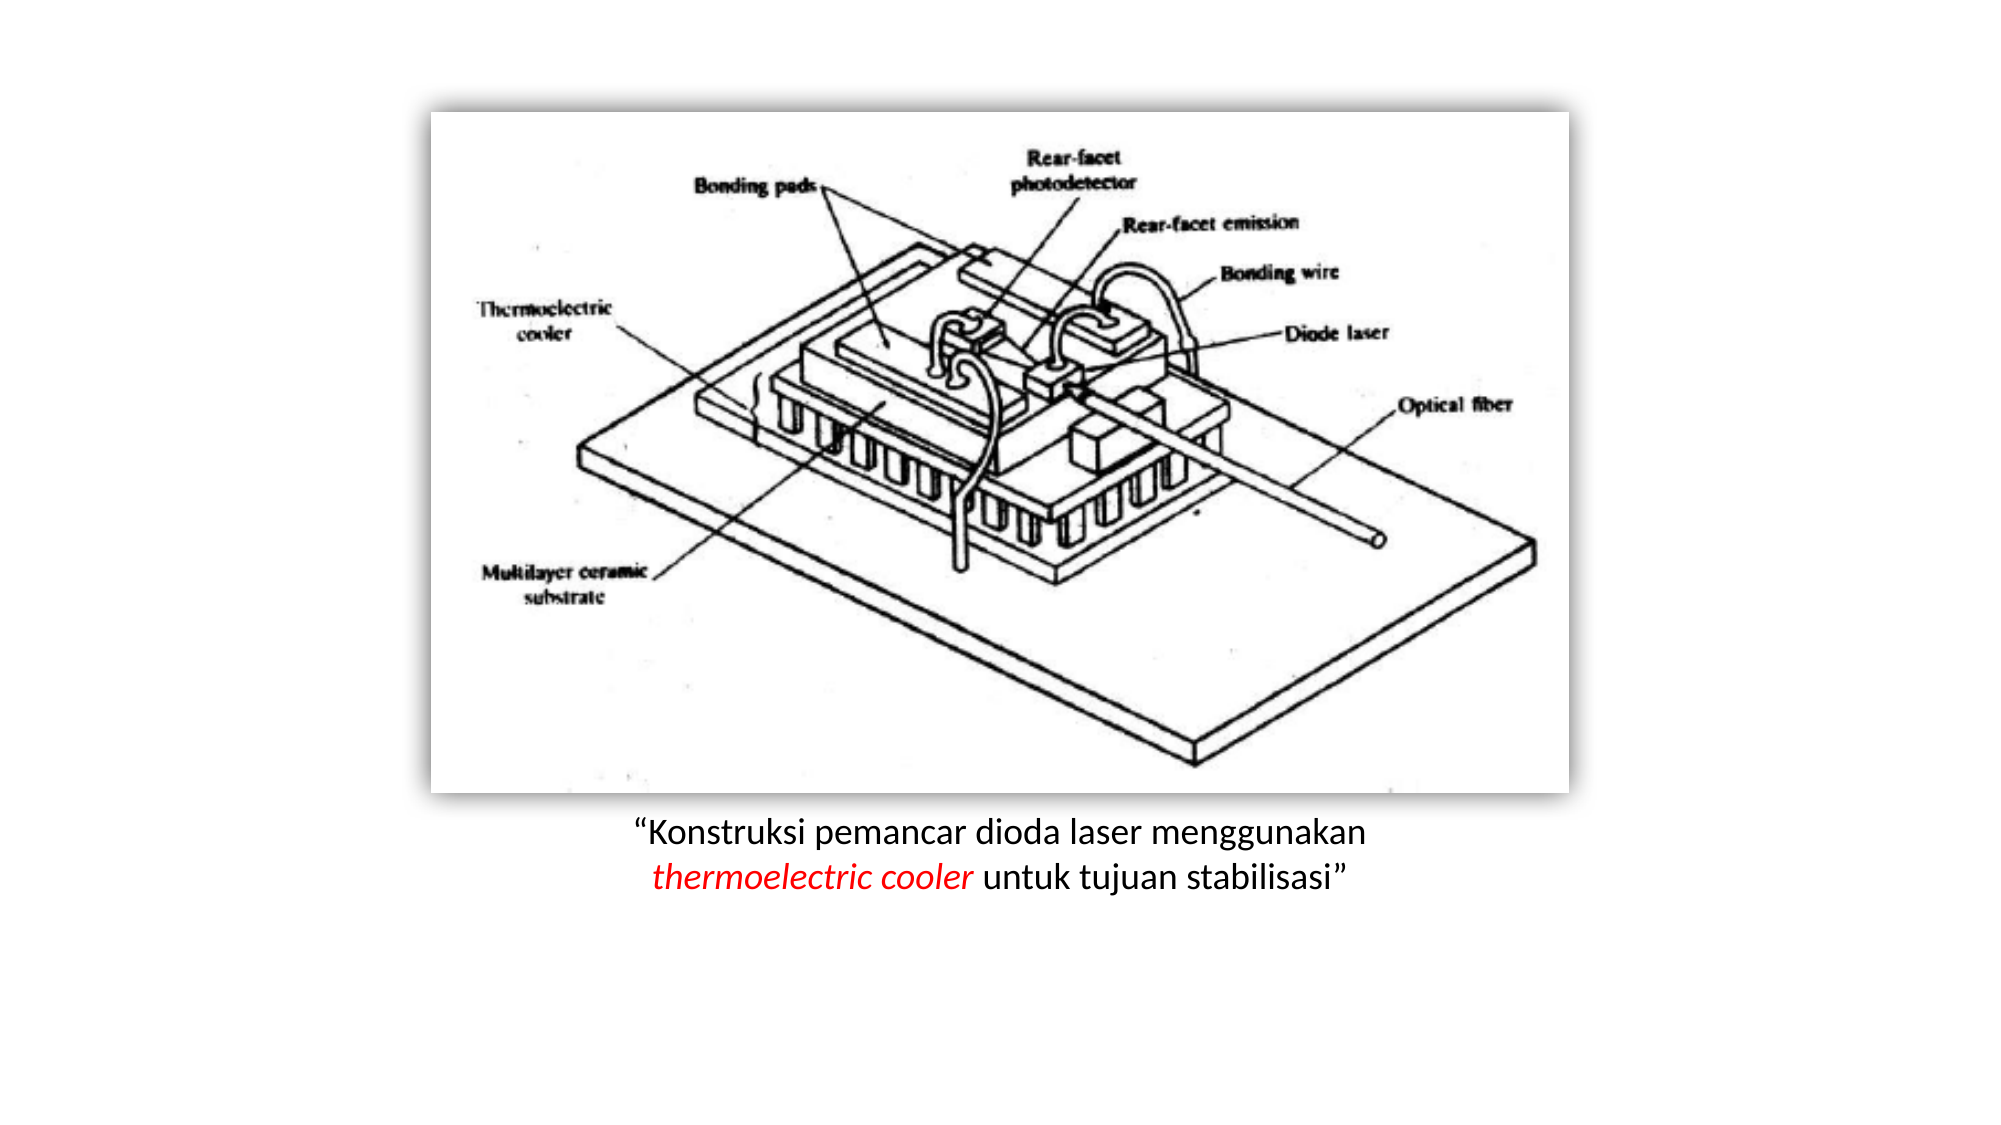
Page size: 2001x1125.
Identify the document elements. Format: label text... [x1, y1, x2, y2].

text_box “Konstruksi pemancar dioda laser menggunakan thermoelectric cooler untuk tujuan stabilisasi” [531, 799, 1469, 905]
picture [431, 112, 1569, 793]
